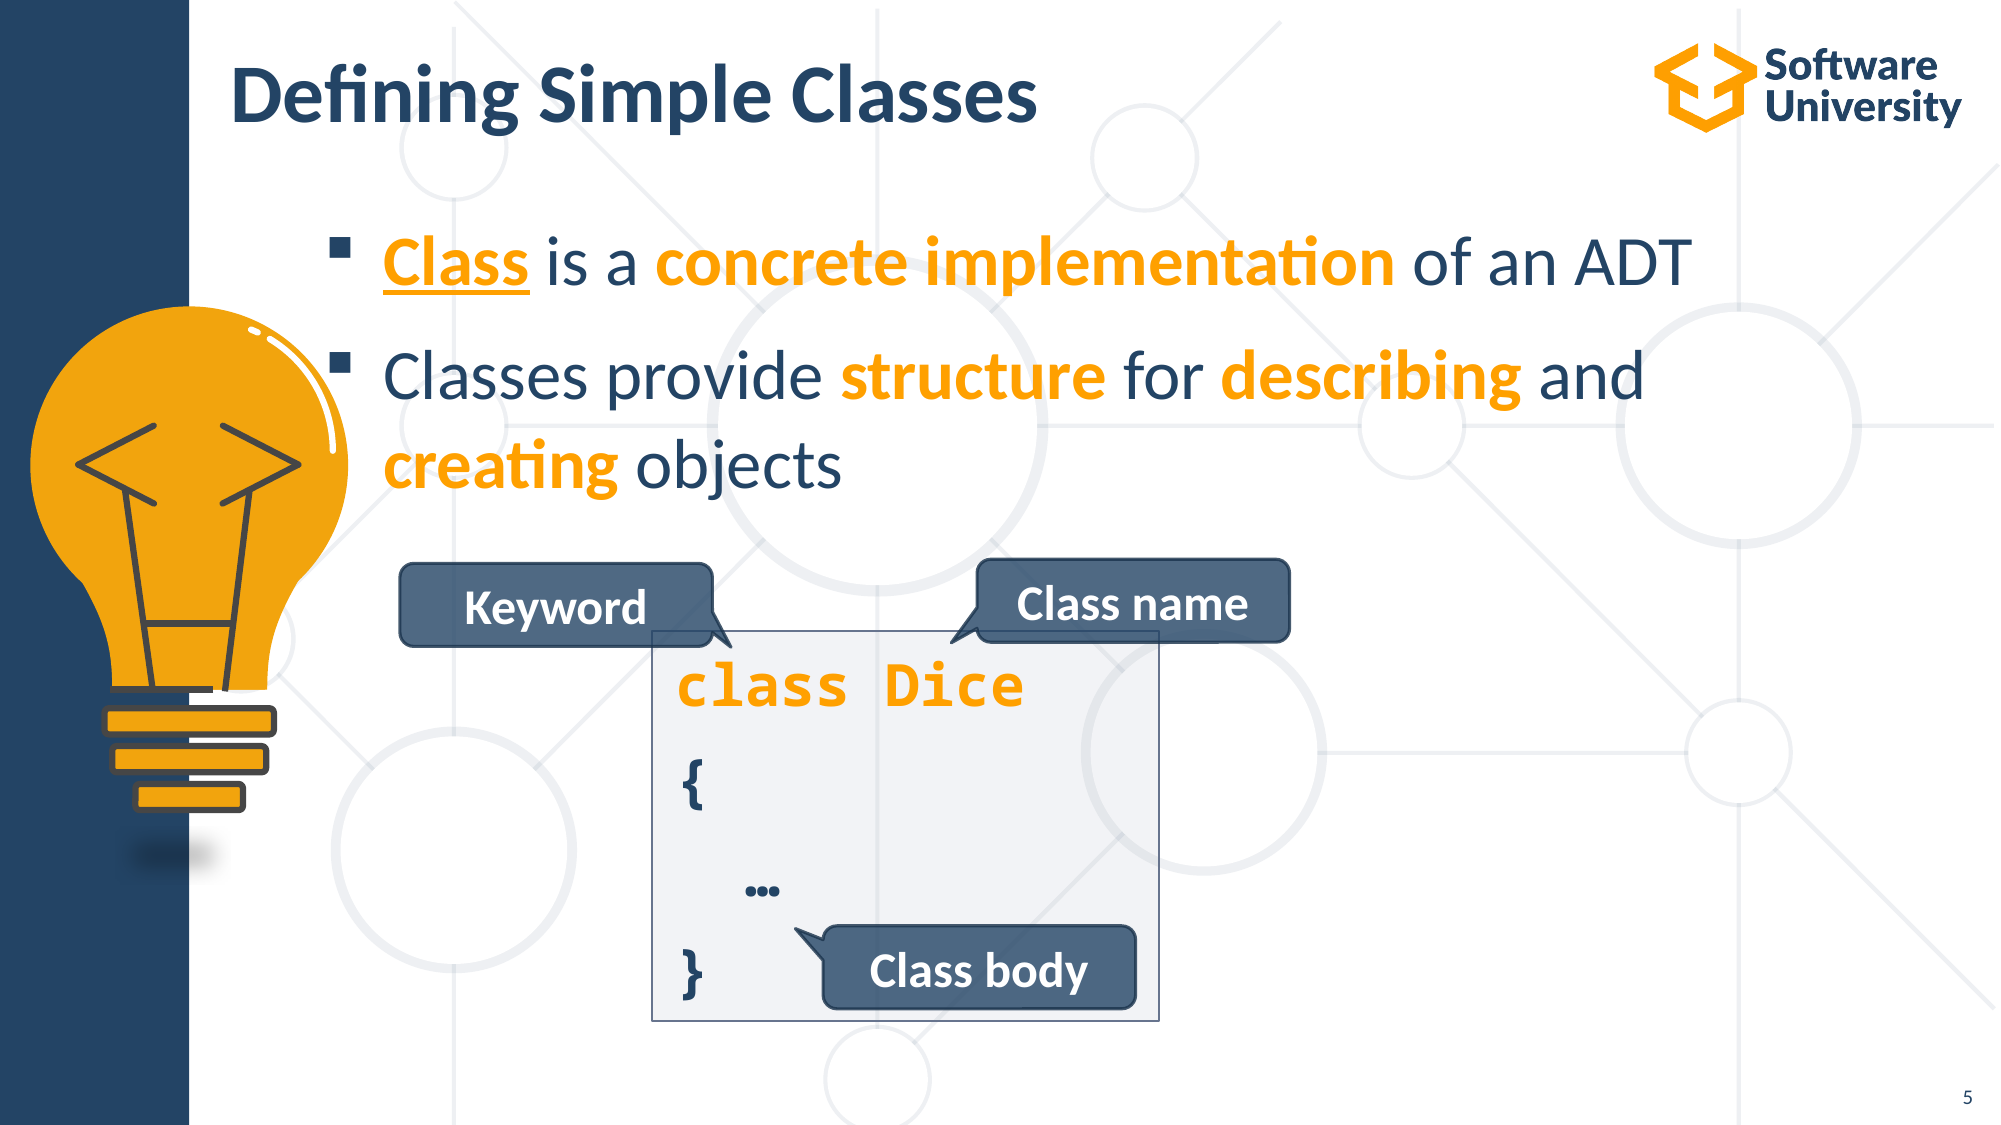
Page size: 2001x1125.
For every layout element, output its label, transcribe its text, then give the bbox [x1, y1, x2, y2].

text_box class Dice { … } [651, 630, 1160, 1022]
text_box Class name [949, 557, 1292, 645]
text_box Keyword [397, 561, 733, 649]
picture [1641, 31, 1973, 145]
title Defining Simple Classes [212, 16, 1628, 162]
text_box Class body [793, 923, 1138, 1011]
list Class is a concrete implementation of an ADT Classes provide structure for describing and creating objects [306, 204, 1935, 1071]
text_box 5 [1927, 1067, 1989, 1117]
